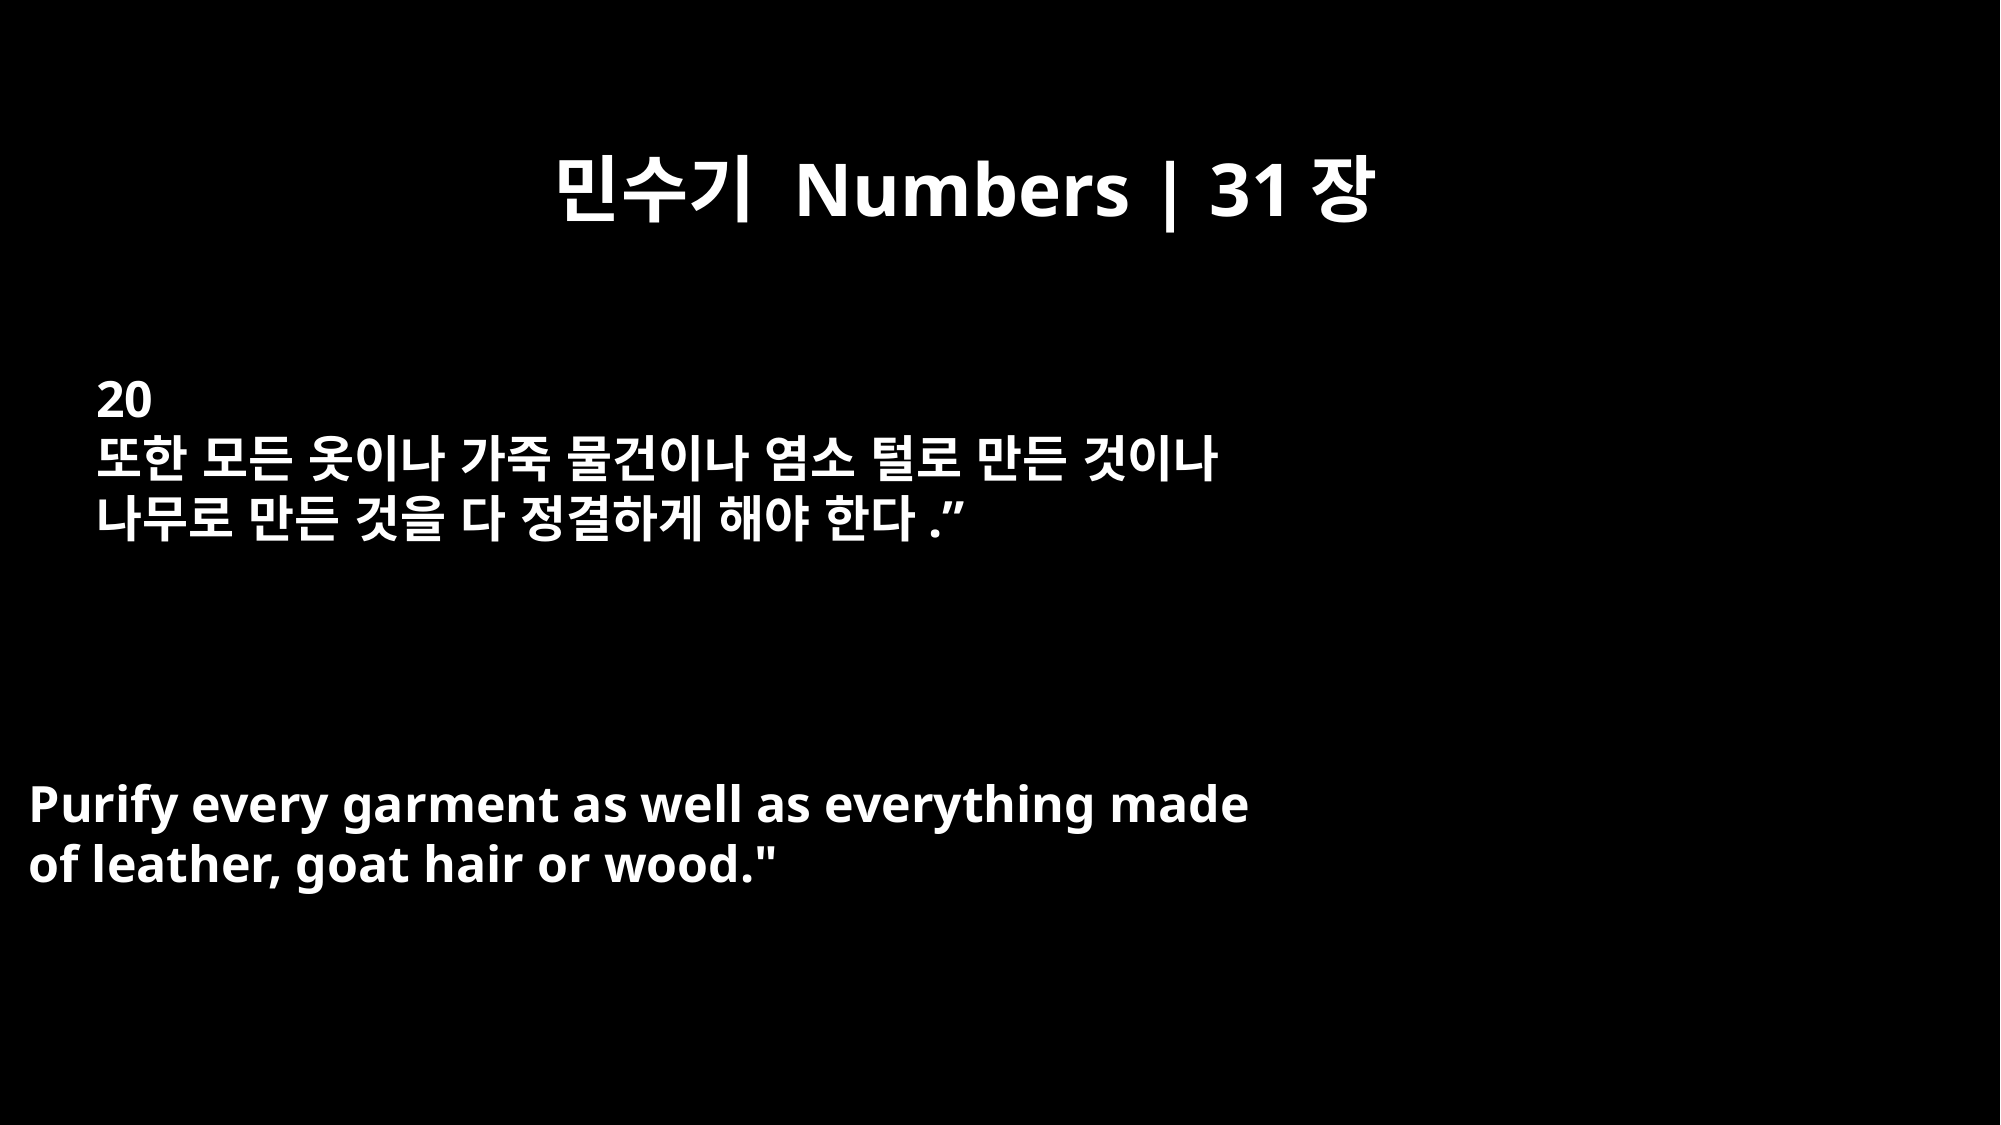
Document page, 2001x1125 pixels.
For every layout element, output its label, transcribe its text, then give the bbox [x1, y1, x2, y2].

text_box Purify every garment as well as everything made of leather, goat hair or wood." [13, 764, 1266, 900]
text_box 20 또한 모든 옷이나 가죽 물건이나 염소 털로 만든 것이나 나무로 만든 것을 다 정결하게 해야 한다.” [81, 359, 1236, 555]
text_box 민수기 Numbers | 31장 [538, 136, 1393, 239]
